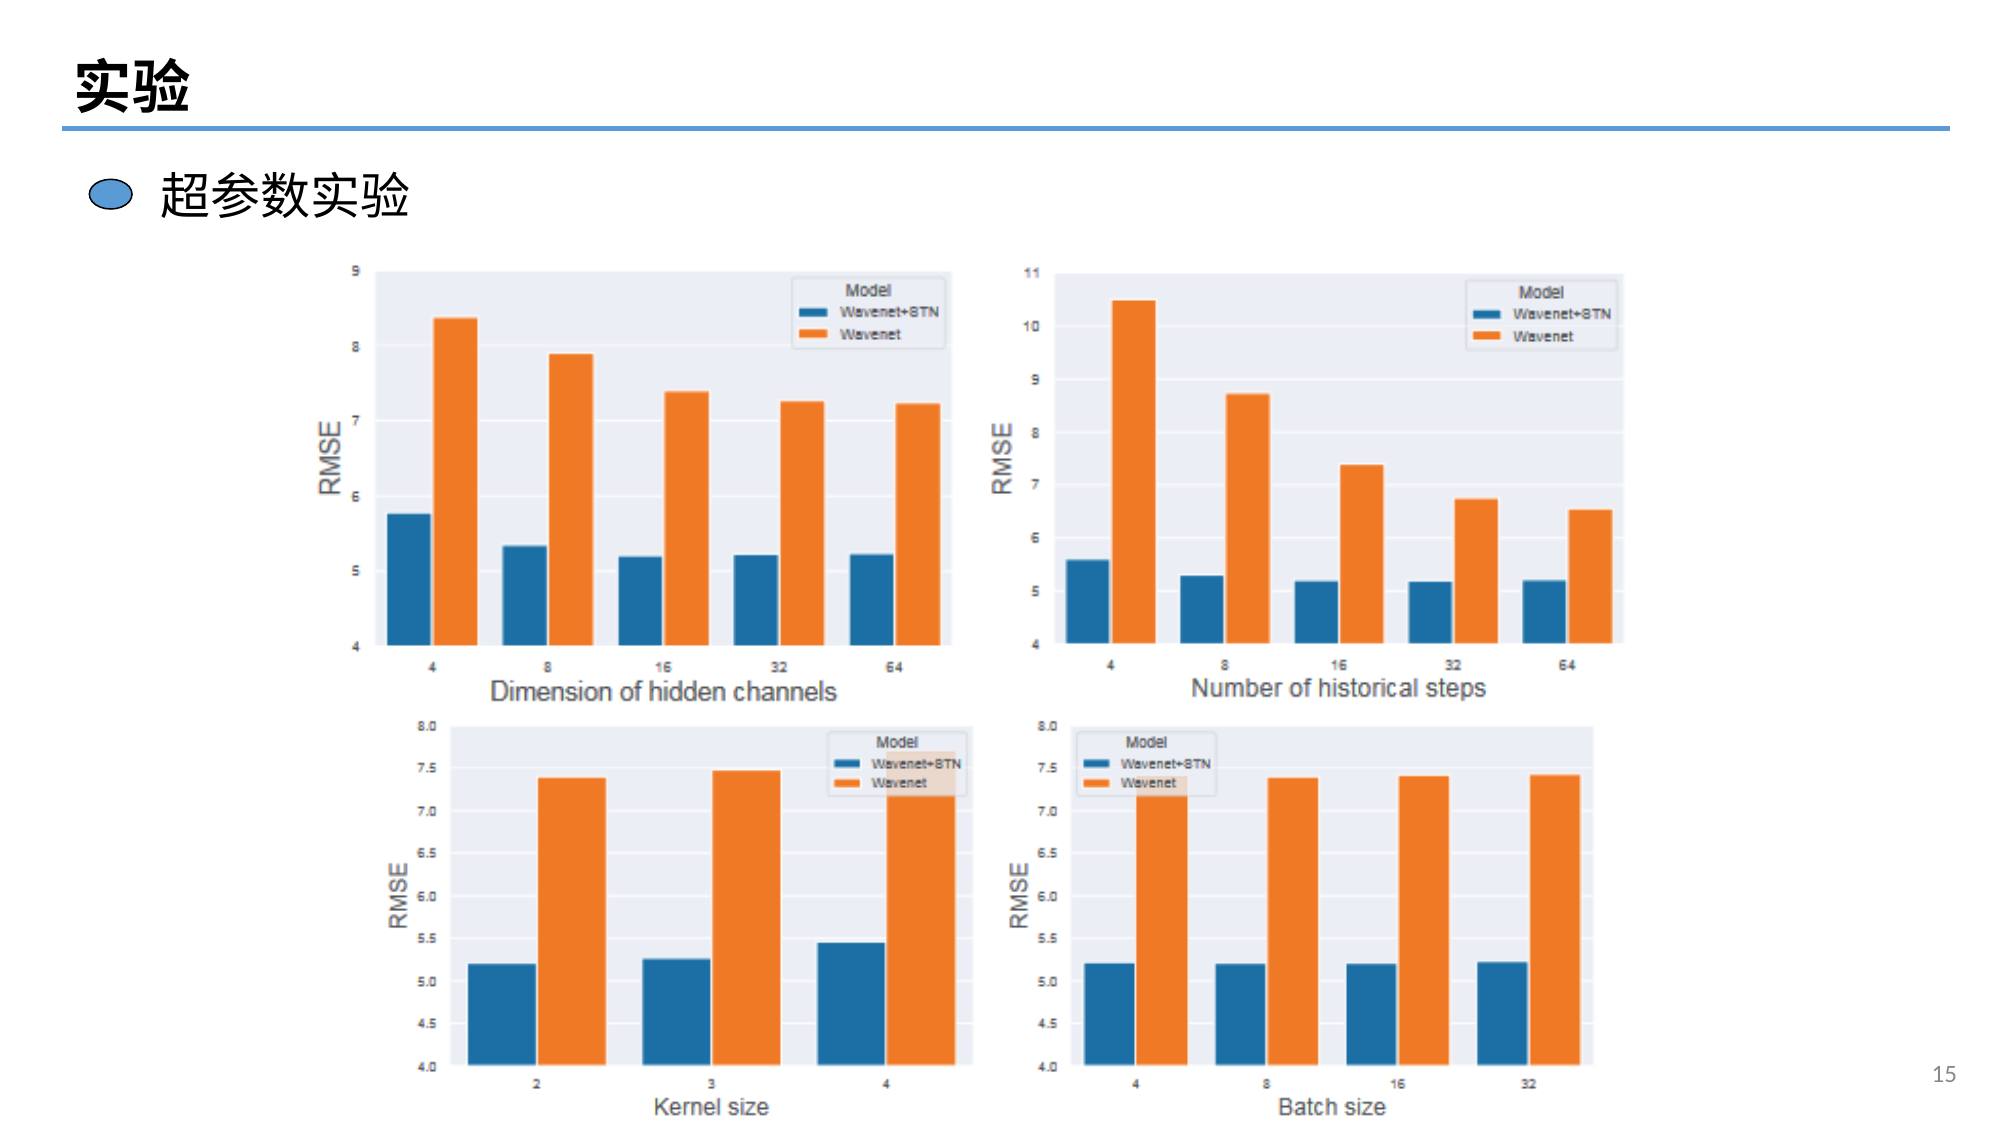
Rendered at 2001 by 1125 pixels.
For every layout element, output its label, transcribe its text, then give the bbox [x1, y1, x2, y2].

picture [275, 225, 1689, 1125]
text_box 实验 [59, 42, 593, 128]
text_box [89, 179, 133, 209]
text_box 超参数实验 [145, 157, 870, 233]
slide_number 15 [1614, 1042, 1973, 1103]
